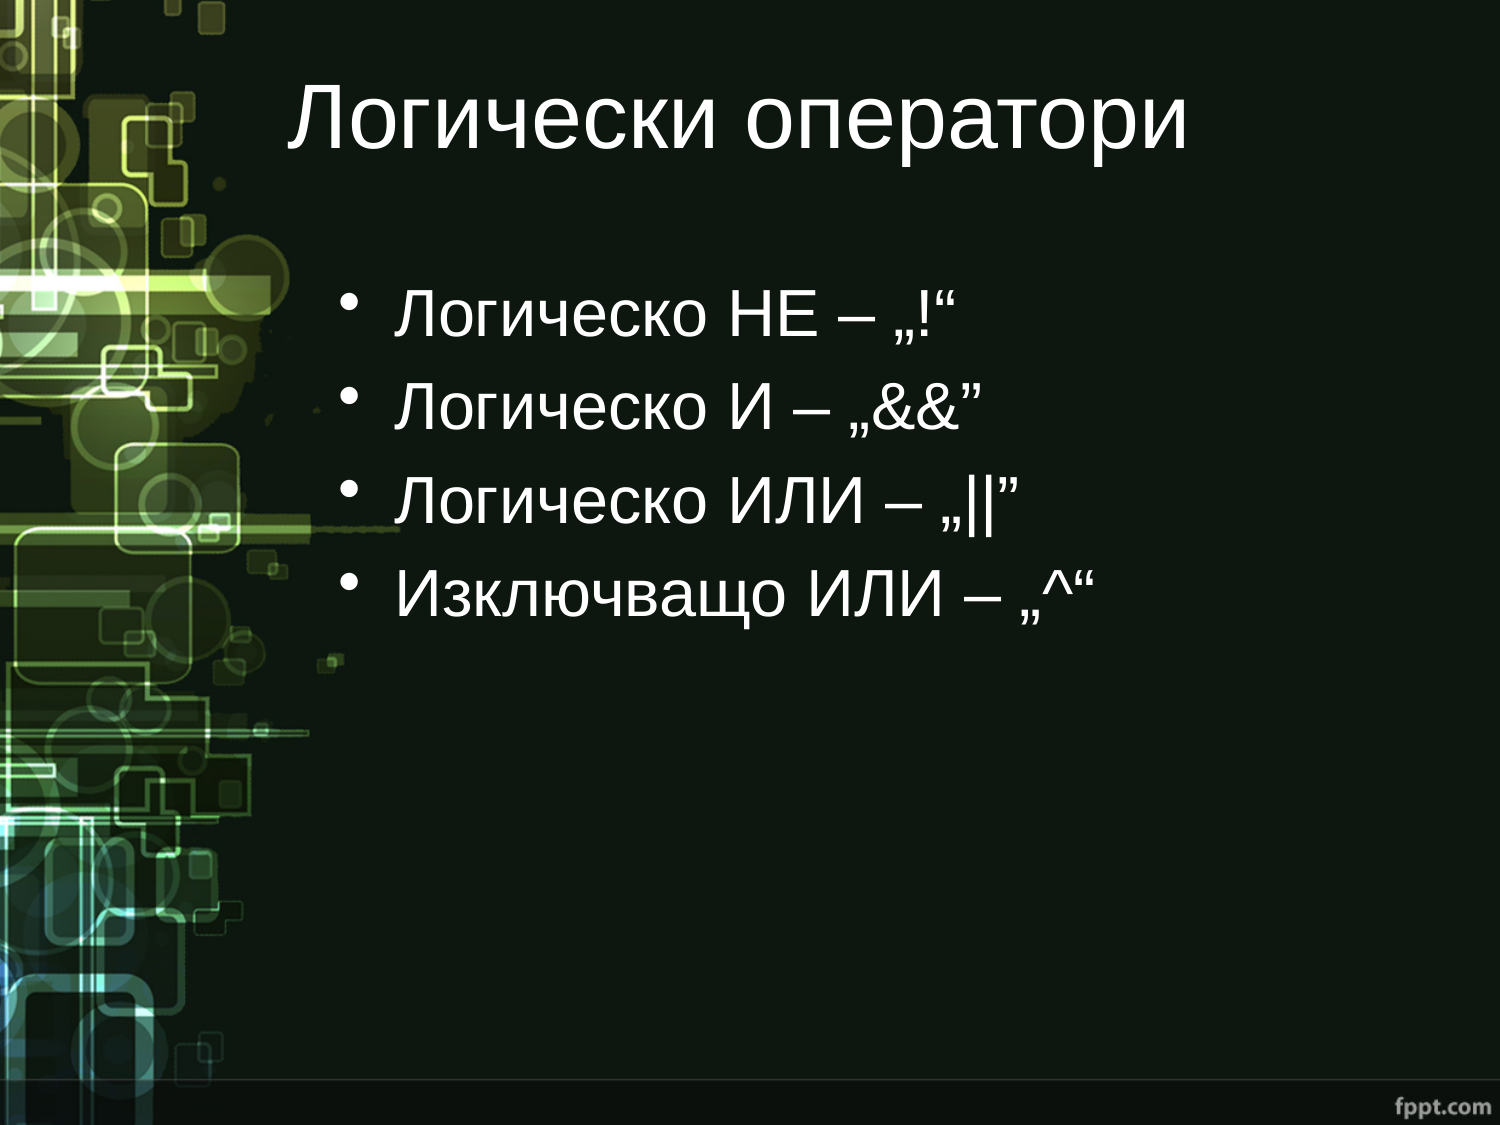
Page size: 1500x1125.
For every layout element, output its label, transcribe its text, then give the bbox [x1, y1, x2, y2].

picture [0, 0, 1500, 1125]
title Логически оператори [64, 31, 1415, 192]
list Логическо НЕ – „!“ Логическо И – „&&” Логическо ИЛИ – „||” Изключващо ИЛИ – „^“ [323, 262, 1500, 1059]
